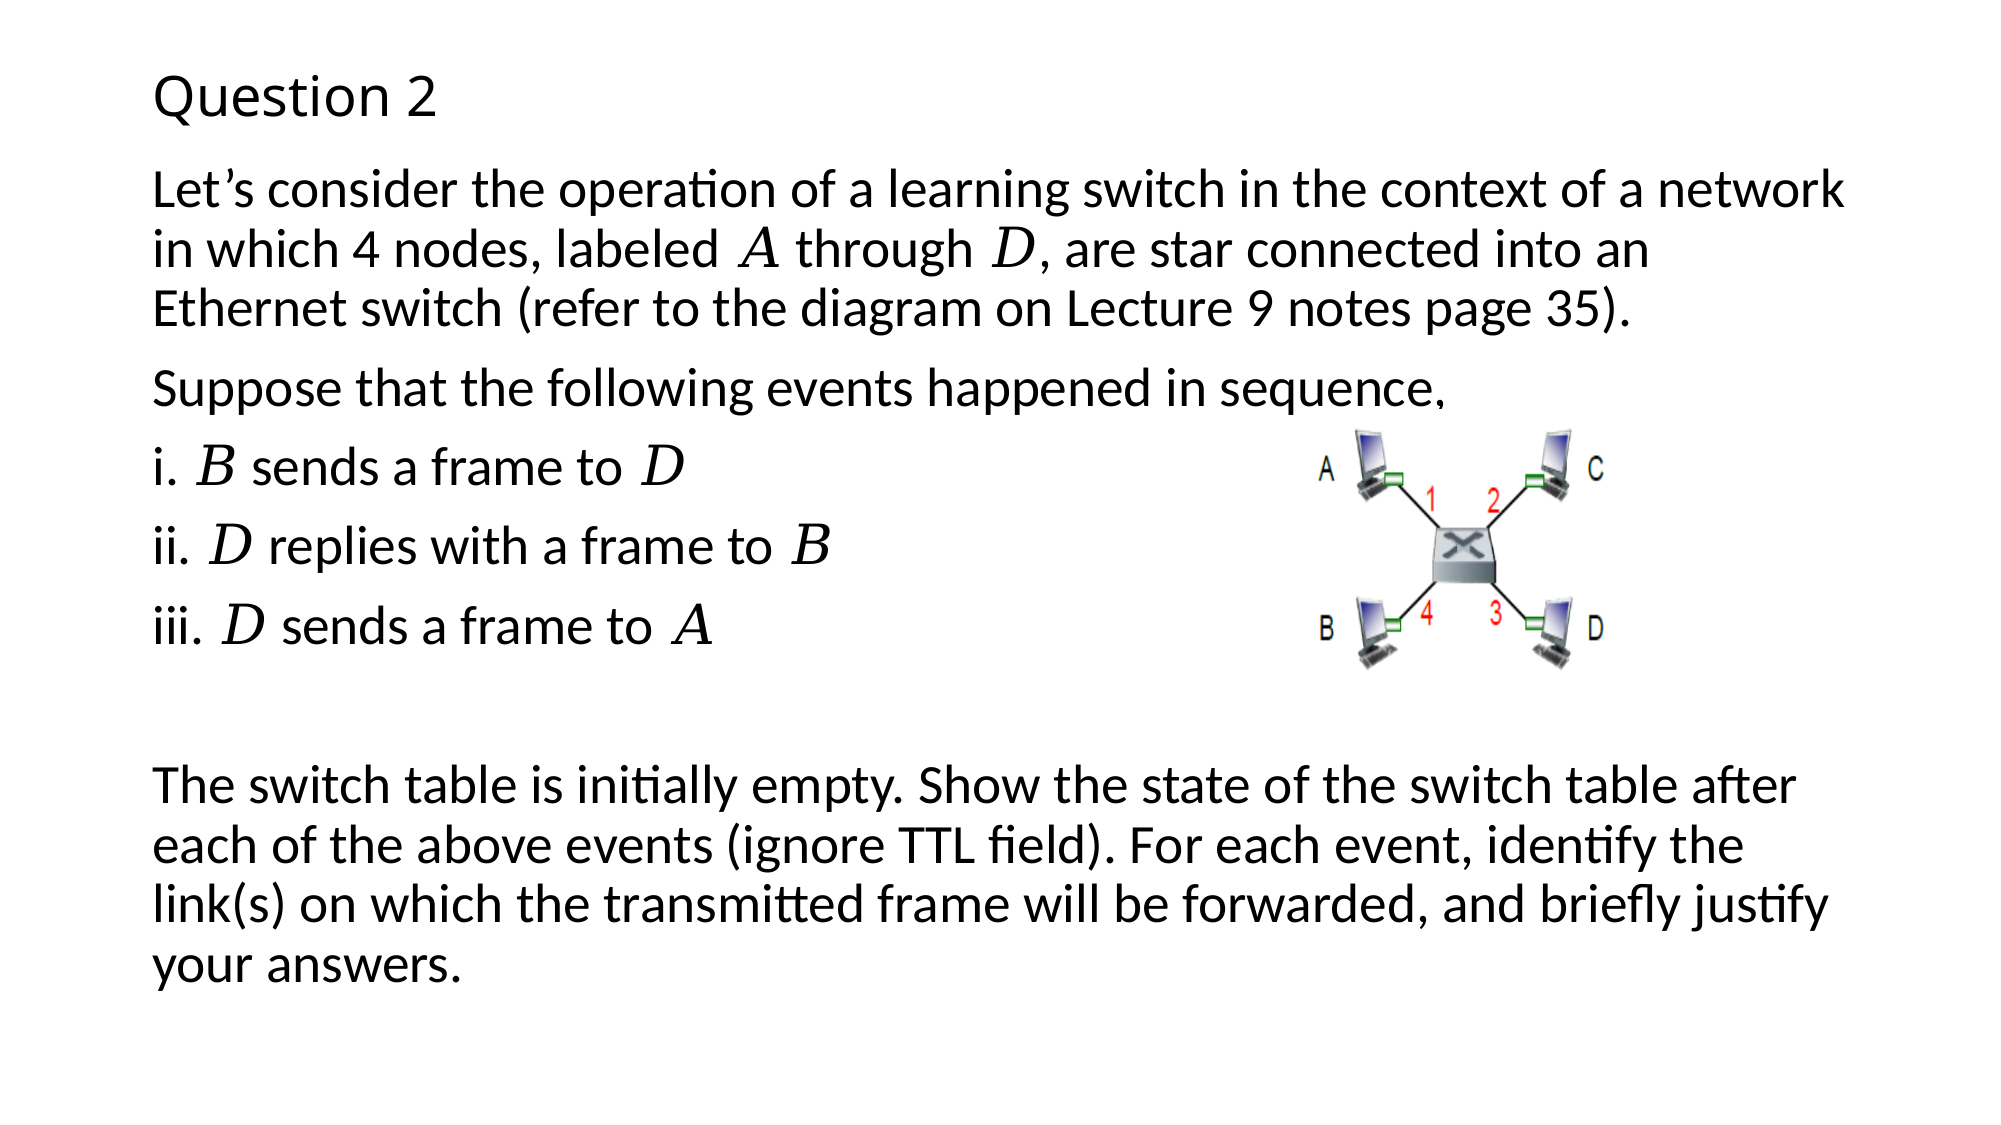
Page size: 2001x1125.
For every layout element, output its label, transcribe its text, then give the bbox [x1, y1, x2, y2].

title Question 2 [137, 59, 1863, 137]
list Let’s consider the operation of a learning switch in the context of a network in which 4 nodes, labeled 𝐴 through 𝐷, are star connected into an Ethernet switch (refer to the diagram on Lecture 9 notes page 35). Suppose that the following events happened in sequence, i. 𝐵 sends a frame to 𝐷 ii. 𝐷 replies with a frame to 𝐵 iii. 𝐷 sends a frame to 𝐴 The switch table is initially empty. Show the state of the switch table after each of the above events (ignore TTL field). For each event, identify the link(s) on which the transmitted frame will be forwarded, and briefly justify your answers. [137, 152, 1863, 1014]
picture [1296, 409, 1653, 716]
